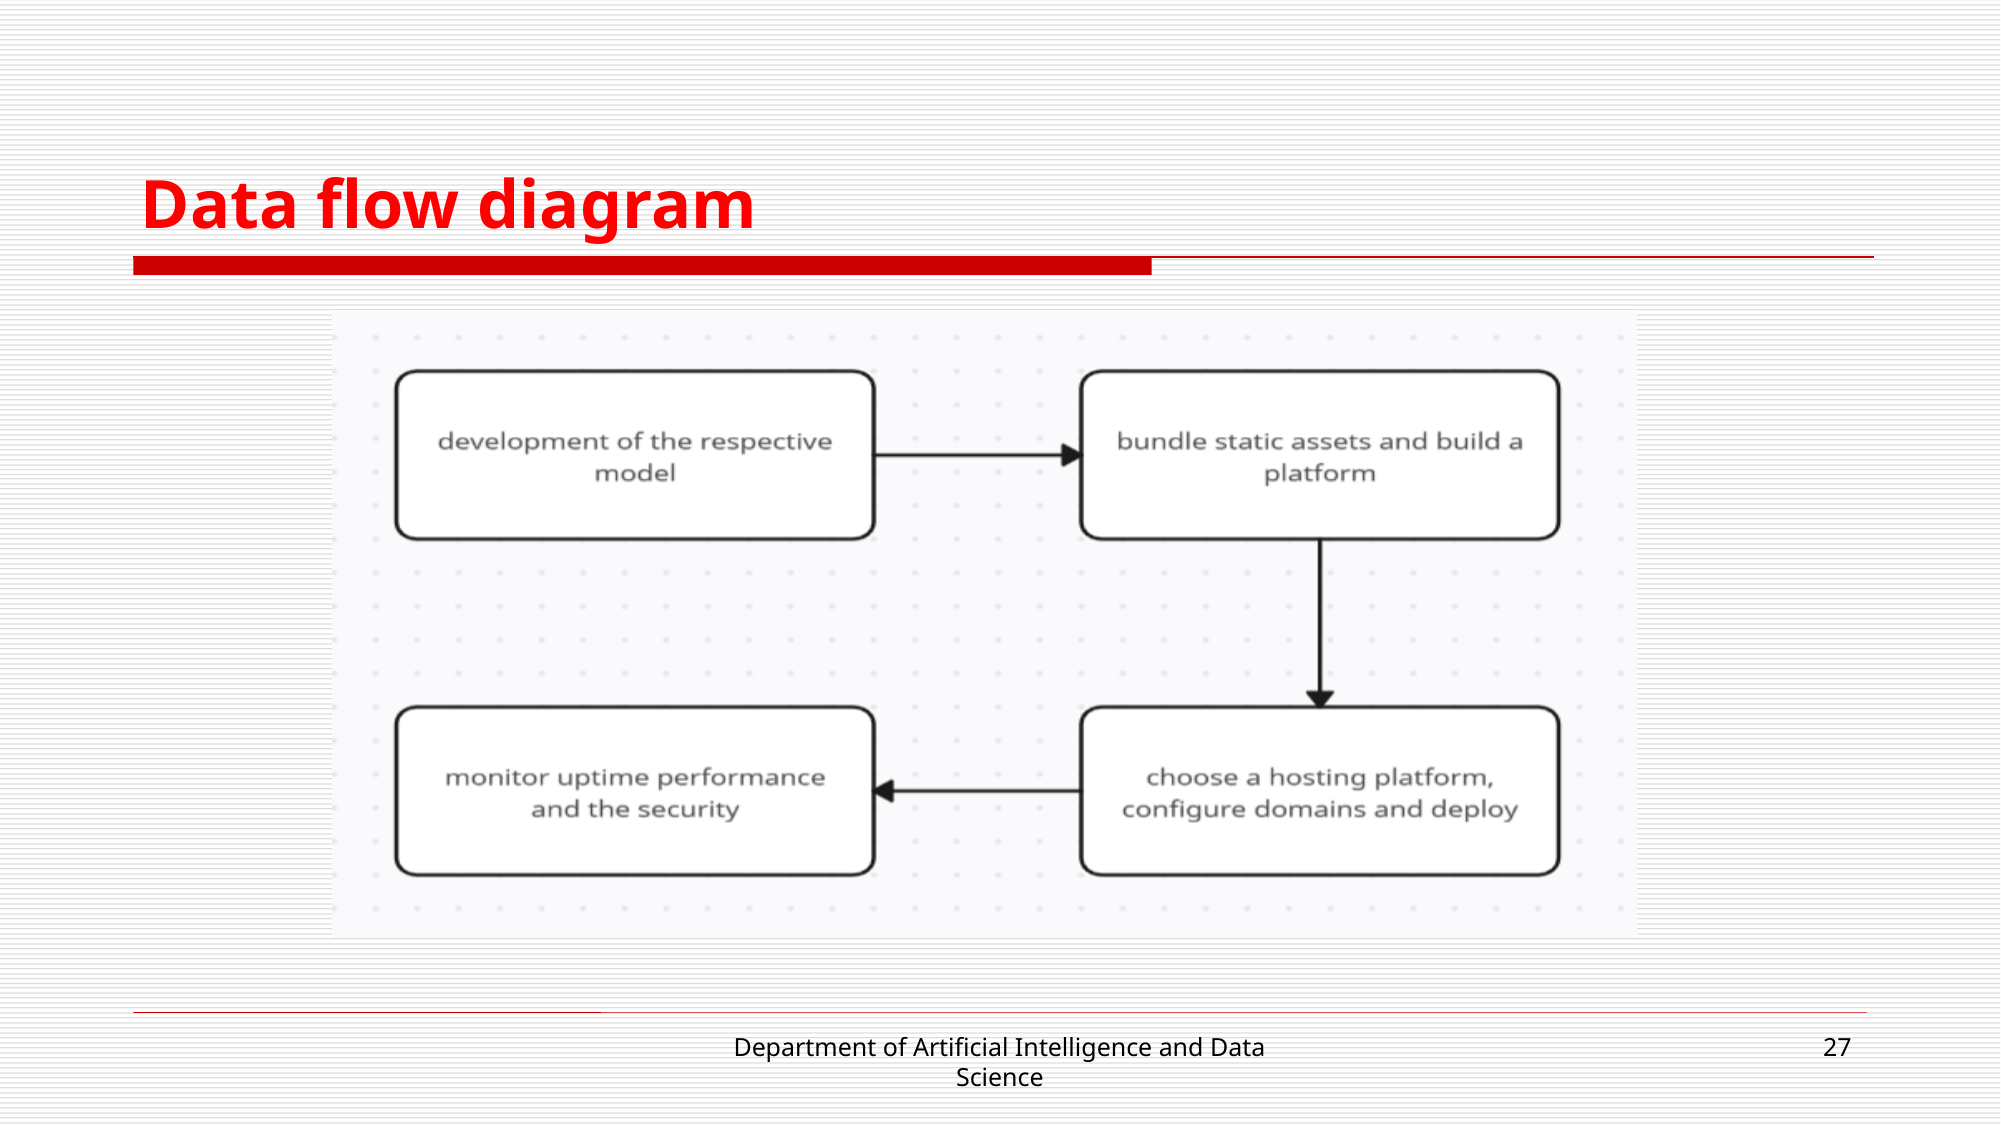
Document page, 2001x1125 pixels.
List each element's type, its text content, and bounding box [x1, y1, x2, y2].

slide_number 27 [1433, 1024, 1867, 1103]
title Data flow diagram [125, 50, 1876, 250]
picture [0, 0, 2001, 1125]
footer Department of Artificial Intelligence and Data Science [683, 1024, 1317, 1103]
